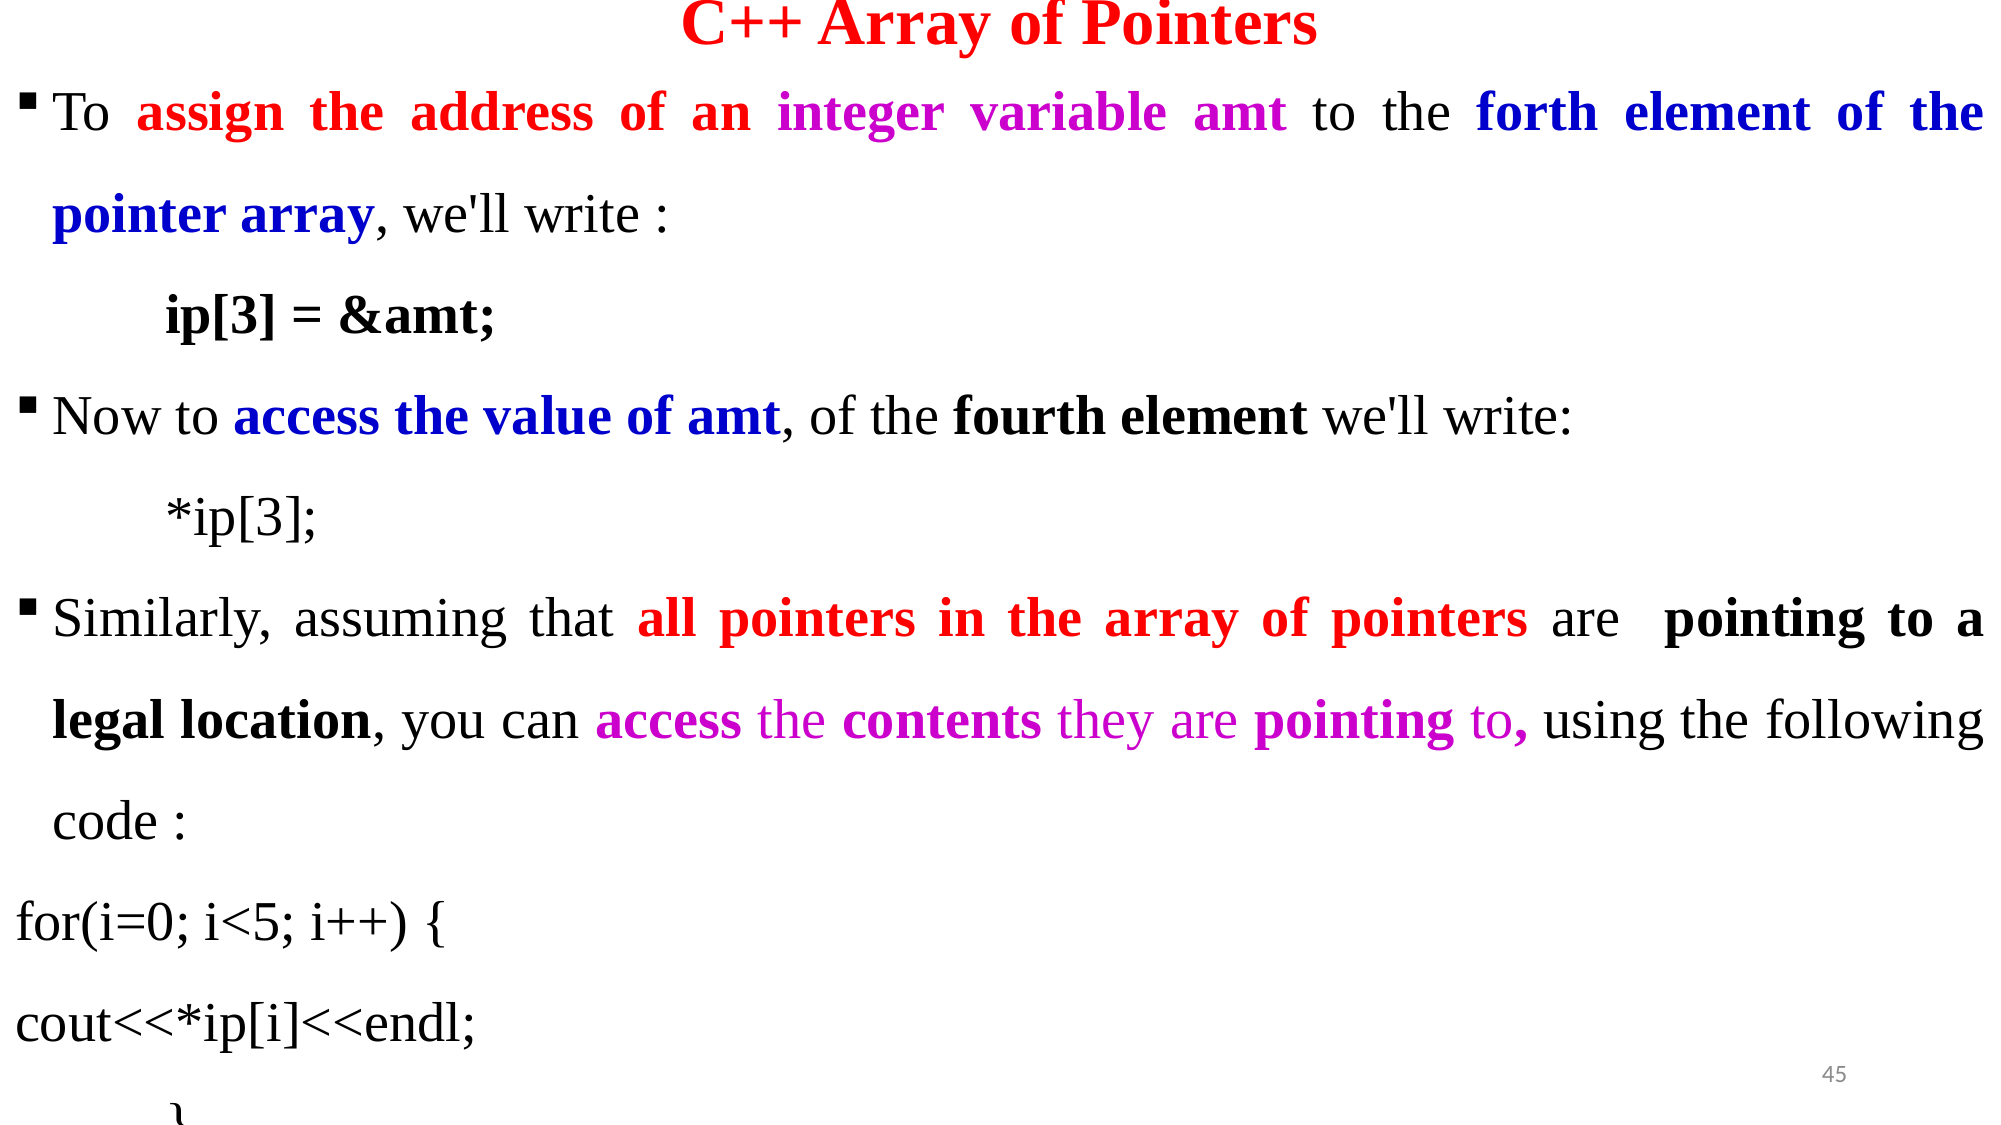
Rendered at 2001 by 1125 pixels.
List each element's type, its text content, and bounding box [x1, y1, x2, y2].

slide_number 45 [1412, 1042, 1863, 1103]
list To assign the address of an integer variable amt to the forth element of the pointer array, we'll write : ip[3] = &amt; Now to access the value of amt, of the fourth element we'll write: *ip[3]; Similarly, assuming that all pointers in the array of pointers are pointing to a legal location, you can access the contents they are pointing to, using the following code : for(i=0; i<5; i++) { cout<<*ip[i]<<endl; } [0, 33, 2000, 1125]
title C++ Array of Pointers [137, 0, 1863, 33]
